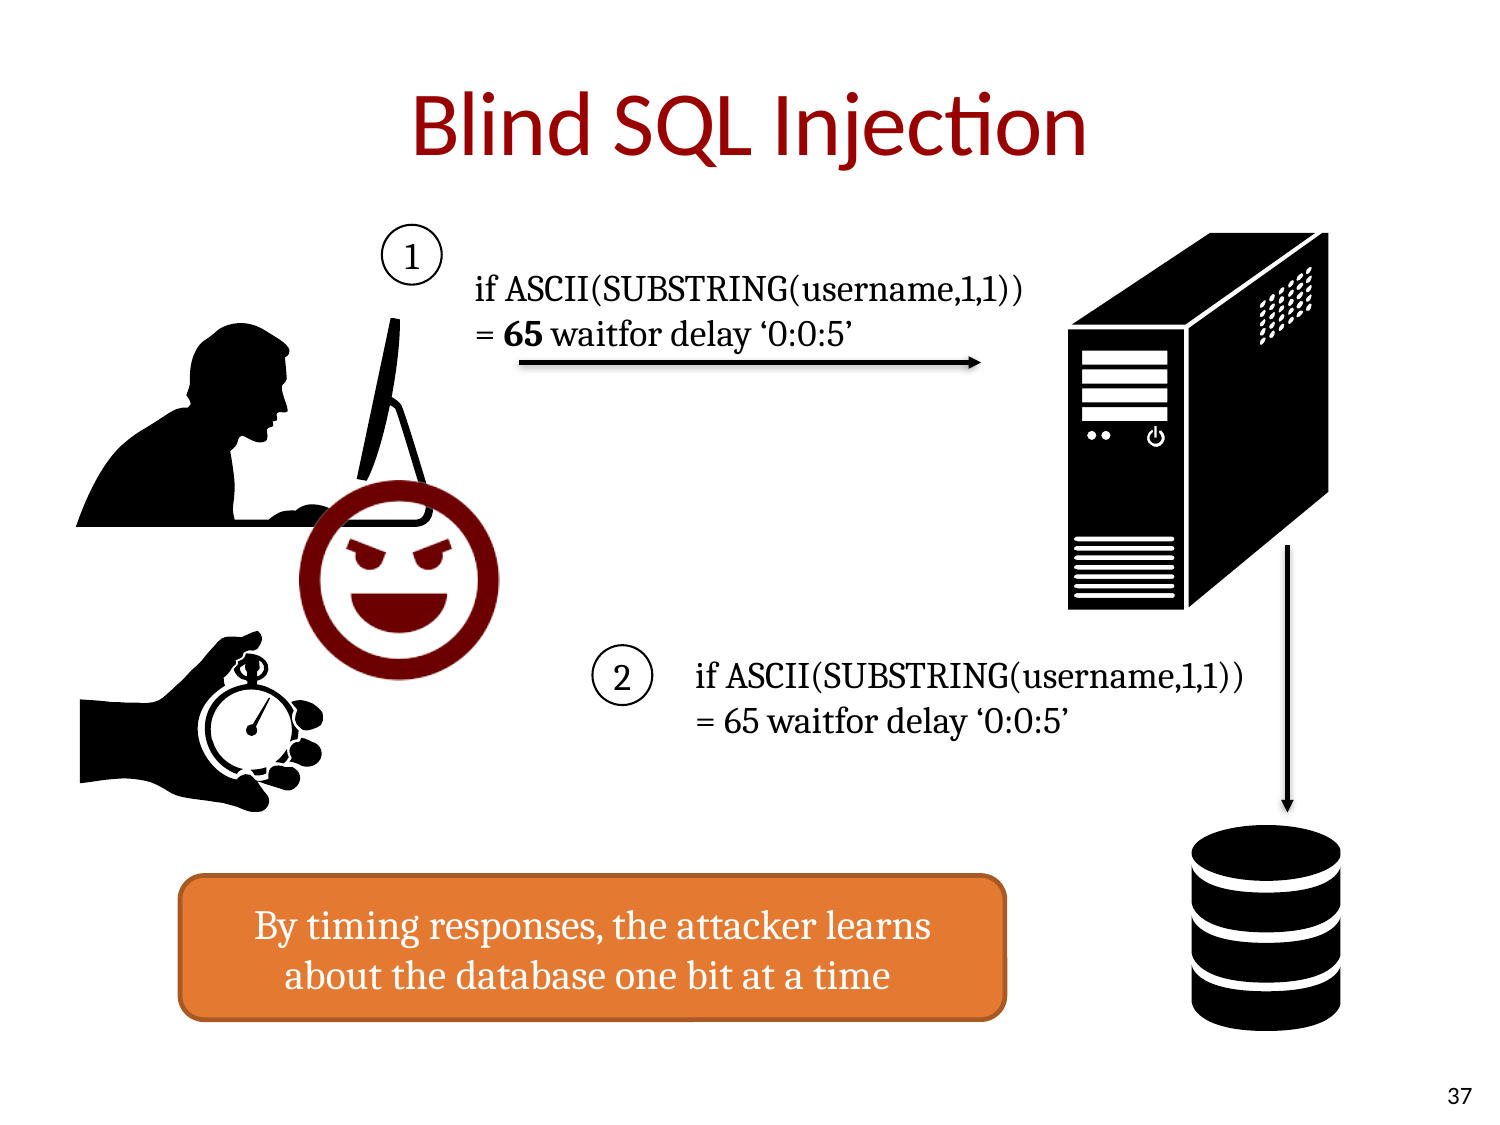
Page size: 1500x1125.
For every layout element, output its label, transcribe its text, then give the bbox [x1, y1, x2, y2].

text_box By timing responses, the attacker learns about the database one bit at a time [177, 873, 1008, 1022]
slide_number 37 [1137, 1065, 1488, 1125]
picture [74, 318, 500, 813]
text_box 1 [381, 224, 442, 285]
text_box if ASCII(SUBSTRING(username,1,1)) = 65 waitfor delay ‘0:0:5’ [459, 256, 1049, 362]
picture [1066, 232, 1330, 612]
picture [1190, 824, 1341, 1032]
text_box if ASCII(SUBSTRING(username,1,1)) = 65 waitfor delay ‘0:0:5’ [680, 643, 1270, 749]
title Blind SQL Injection [75, 24, 1425, 213]
text_box 2 [592, 645, 653, 706]
